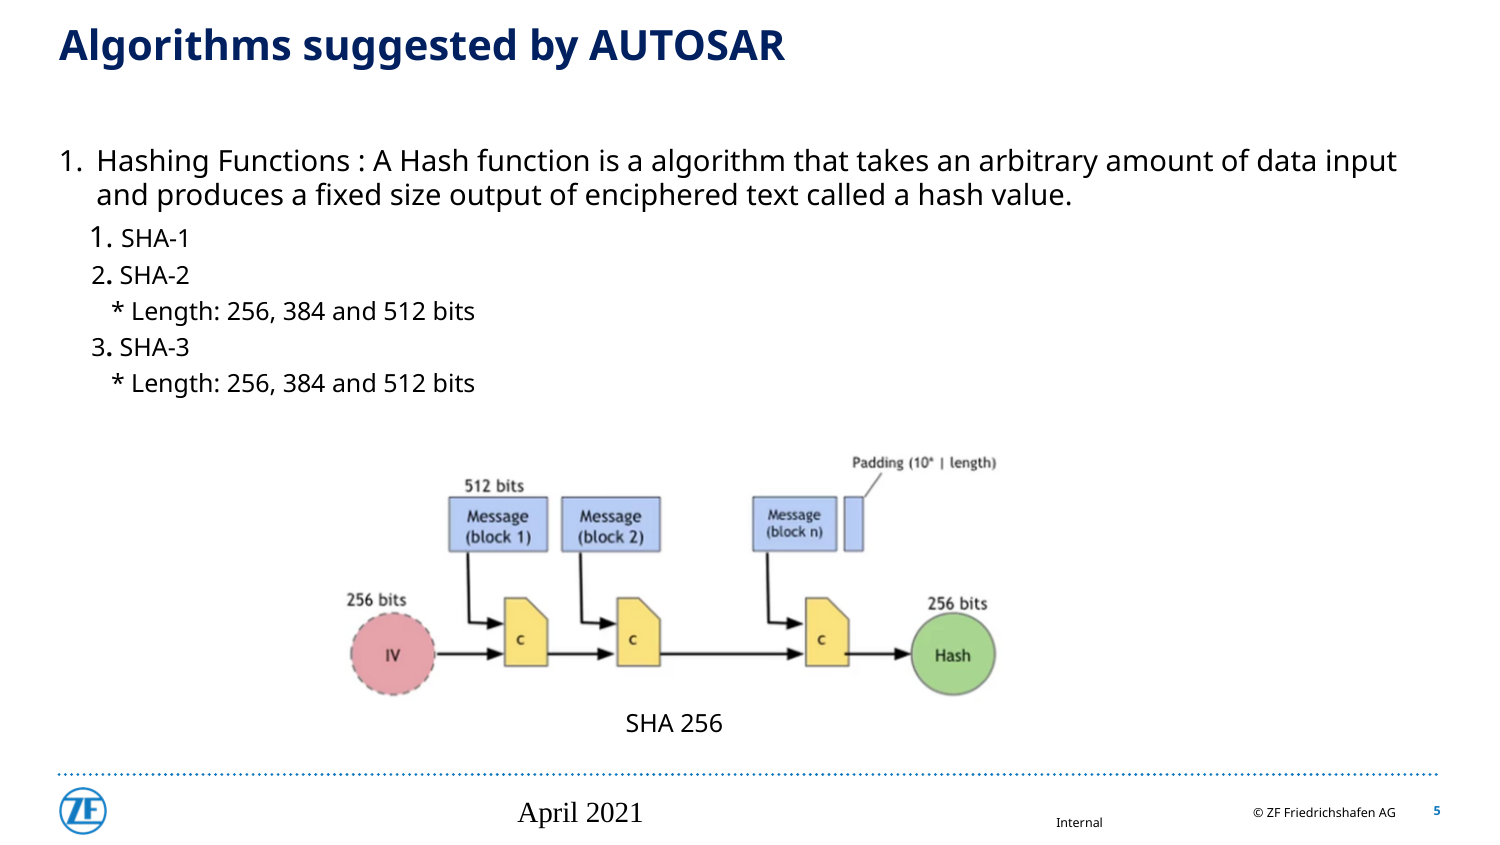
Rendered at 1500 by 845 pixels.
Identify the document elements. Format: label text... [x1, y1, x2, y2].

title Algorithms suggested by AUTOSAR [59, 19, 1441, 117]
footer April 2021 [152, 802, 1009, 821]
list Hashing Functions : A Hash function is a algorithm that takes an arbitrary amount of data input and produces a fixed size output of enciphered text called a hash value. 1. SHA-1 2. SHA-2 * Length: 256, 384 and 512 bits 3. SHA-3 * Length: 256, 384 and 512 bits [59, 141, 1441, 762]
picture [312, 421, 1025, 713]
slide_number 5 [1411, 802, 1441, 821]
text_box SHA 256 [625, 721, 925, 738]
picture [59, 787, 107, 835]
